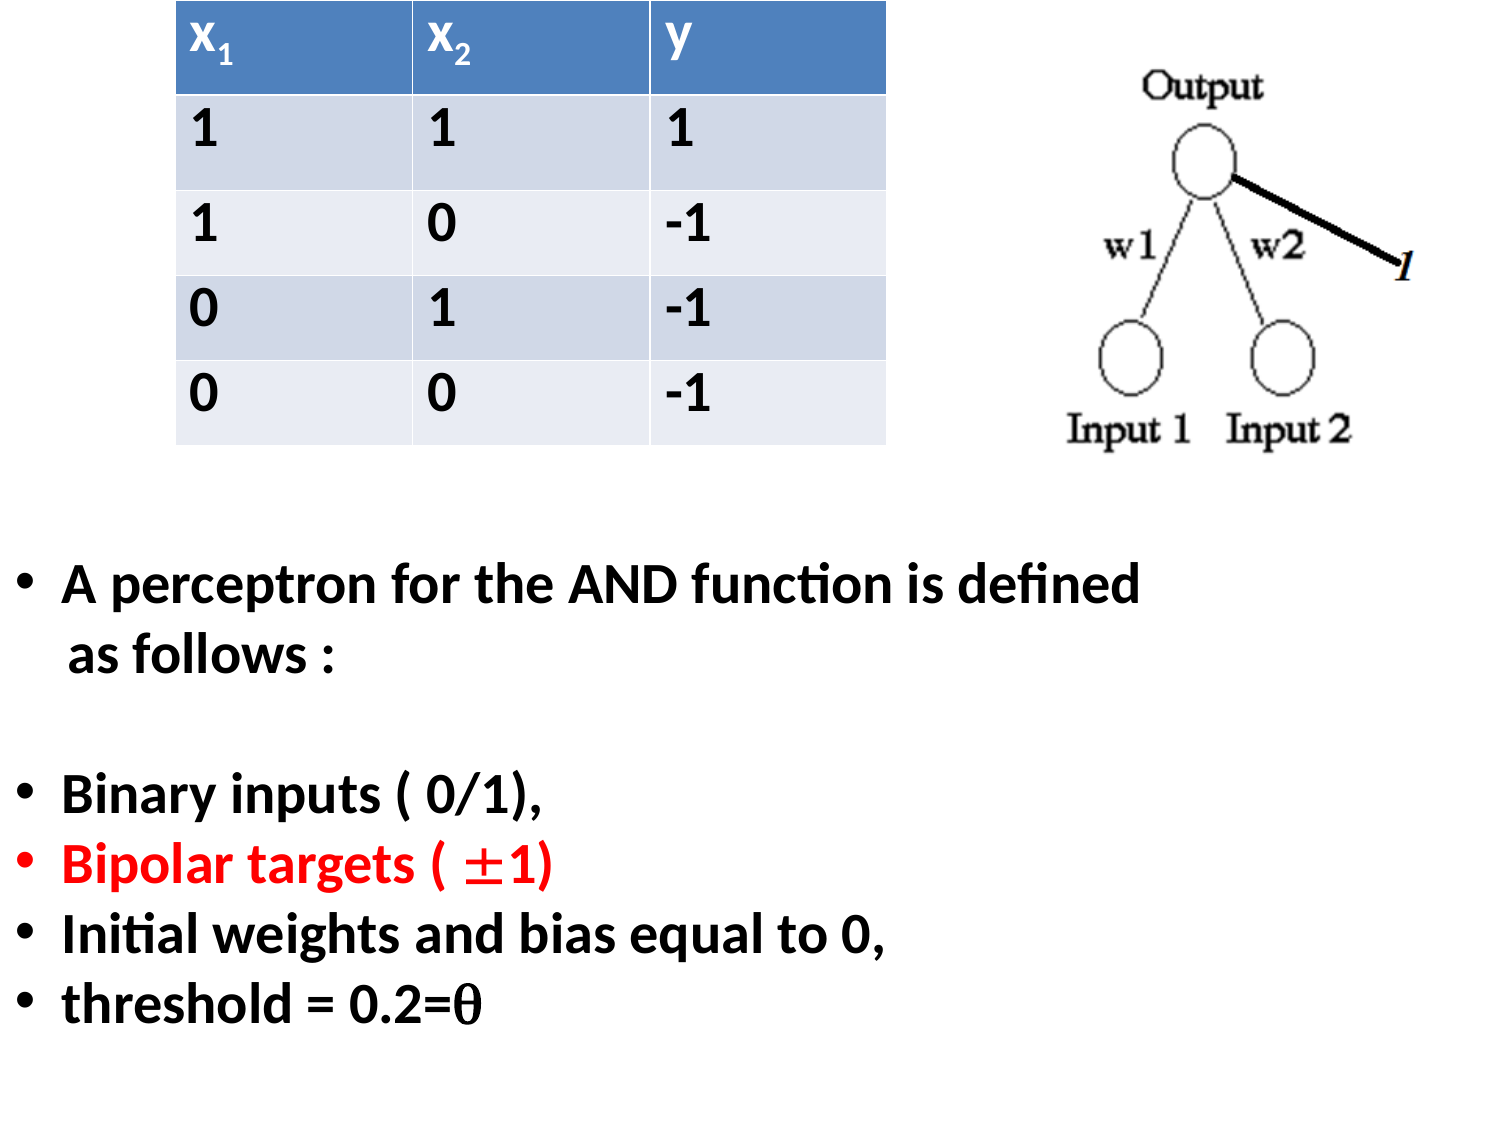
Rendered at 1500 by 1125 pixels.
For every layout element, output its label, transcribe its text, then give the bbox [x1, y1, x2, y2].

table_cell 0 [413, 191, 649, 275]
table_header y [651, 1, 886, 94]
text_box A perceptron for the AND function is defined as follows : Binary inputs ( 0/1), Bipolar targets ( 1) Initial weights and bias equal to 0, threshold = 0.2= [0, 537, 1500, 1043]
table_cell 0 [413, 361, 649, 445]
table_cell -1 [651, 361, 886, 445]
table_cell 1 [651, 96, 886, 190]
table_cell -1 [651, 191, 886, 275]
table_cell 0 [176, 361, 412, 445]
table_cell -1 [651, 276, 886, 360]
picture [1049, 0, 1433, 479]
table_cell 1 [413, 276, 649, 360]
table_cell 1 [413, 96, 649, 190]
table_header x1 [176, 1, 412, 94]
table_cell 1 [176, 96, 412, 190]
table_cell 0 [176, 276, 412, 360]
table_header x2 [413, 1, 649, 94]
table_cell 1 [176, 191, 412, 275]
